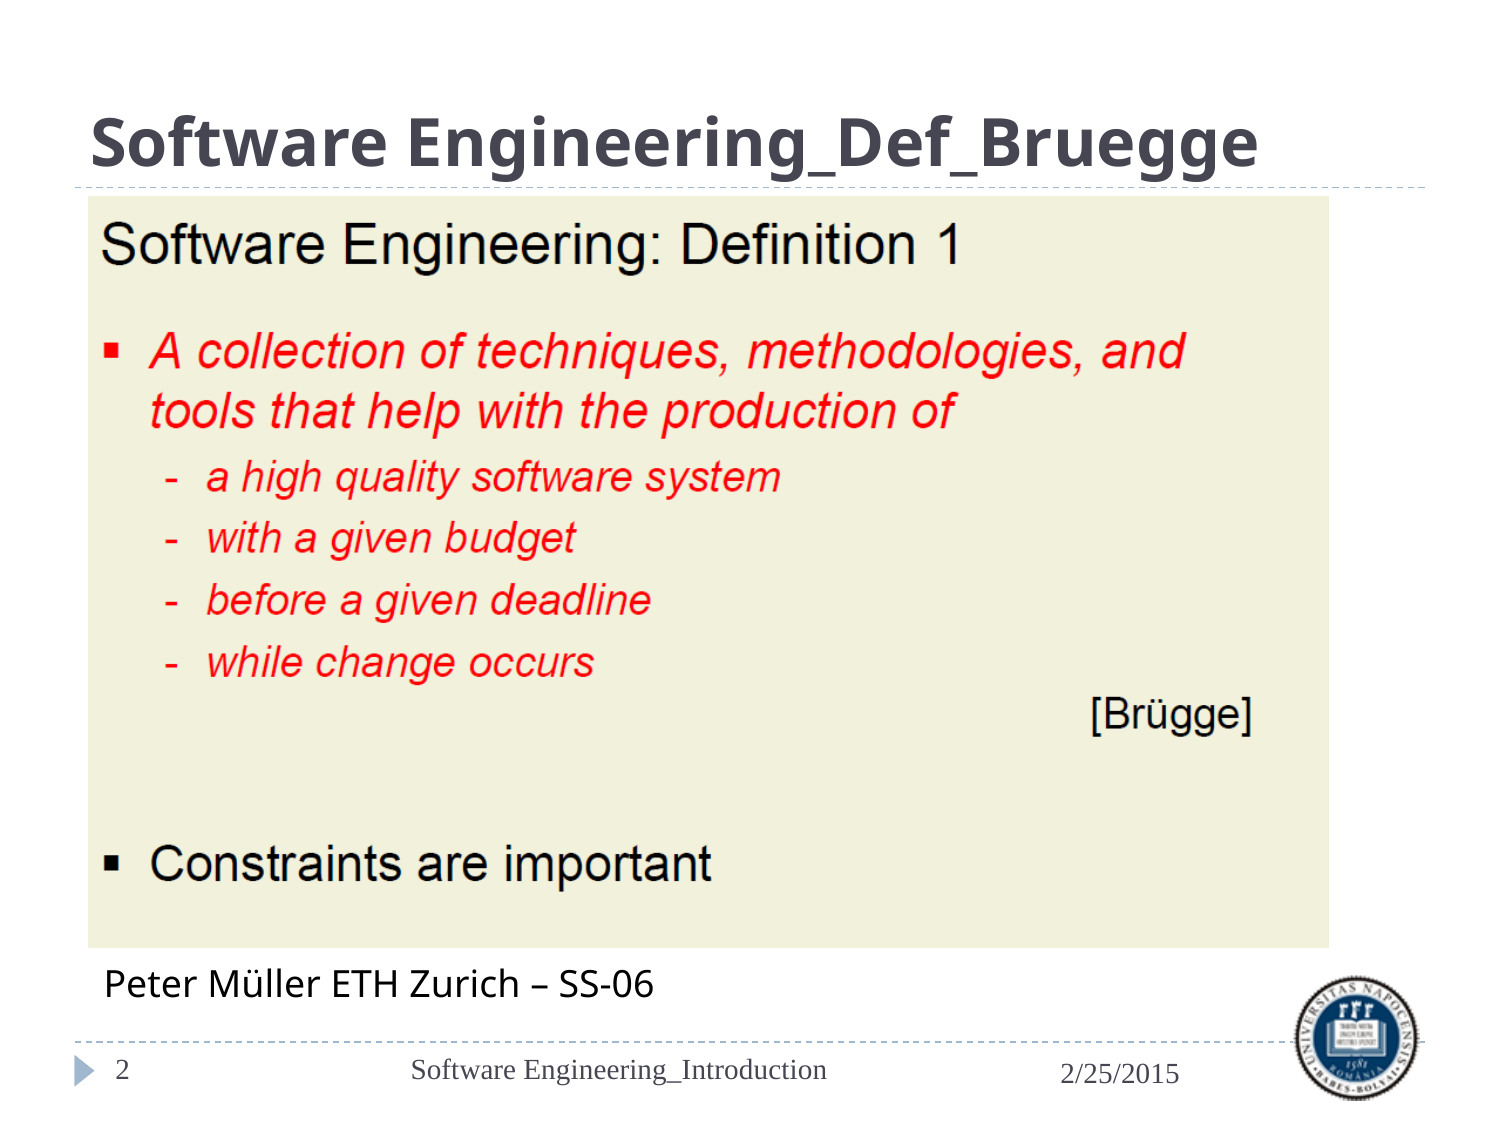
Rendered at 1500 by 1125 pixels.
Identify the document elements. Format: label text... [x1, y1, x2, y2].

slide_number ‹#› [100, 1042, 313, 1103]
picture [1293, 975, 1420, 1046]
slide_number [1045, 1046, 1421, 1107]
footer Software Engineering_Introduction [395, 1042, 1051, 1103]
text_box Peter Müller ETH Zurich – SS-06 [88, 954, 892, 1013]
picture [88, 196, 1329, 948]
title Software Engineering_Def_Bruegge [75, 37, 1425, 188]
